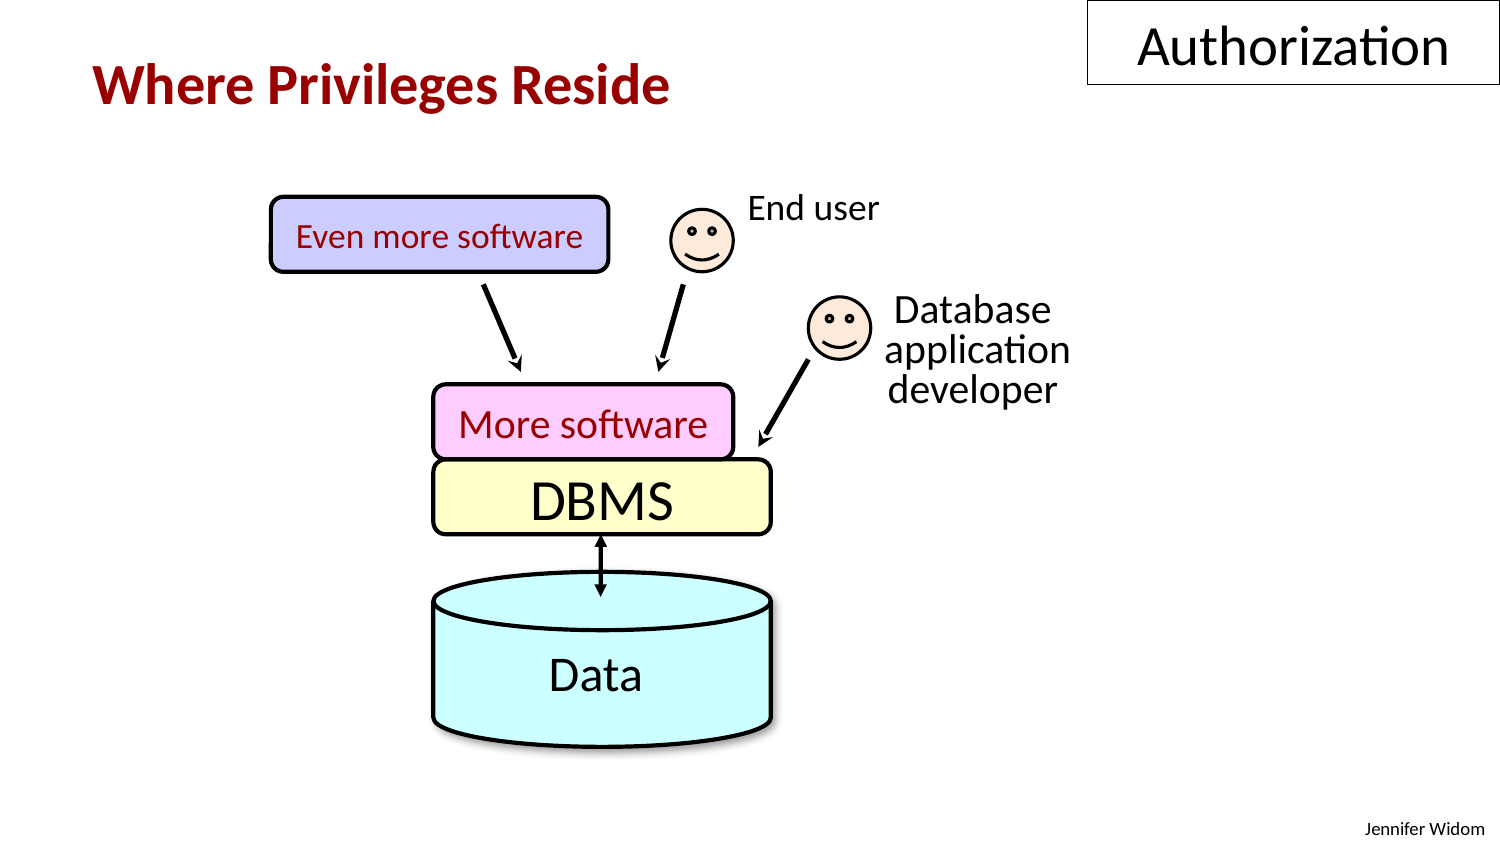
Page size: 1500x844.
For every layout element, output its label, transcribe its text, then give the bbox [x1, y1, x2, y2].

text_box [806, 294, 859, 362]
text_box Authorization [1087, 0, 1500, 85]
text_box Where Privileges Reside [62, 46, 1425, 794]
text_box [739, 377, 828, 429]
text_box Database application developer [859, 284, 1086, 419]
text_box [458, 309, 547, 348]
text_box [626, 315, 715, 341]
text_box End user [732, 184, 895, 236]
